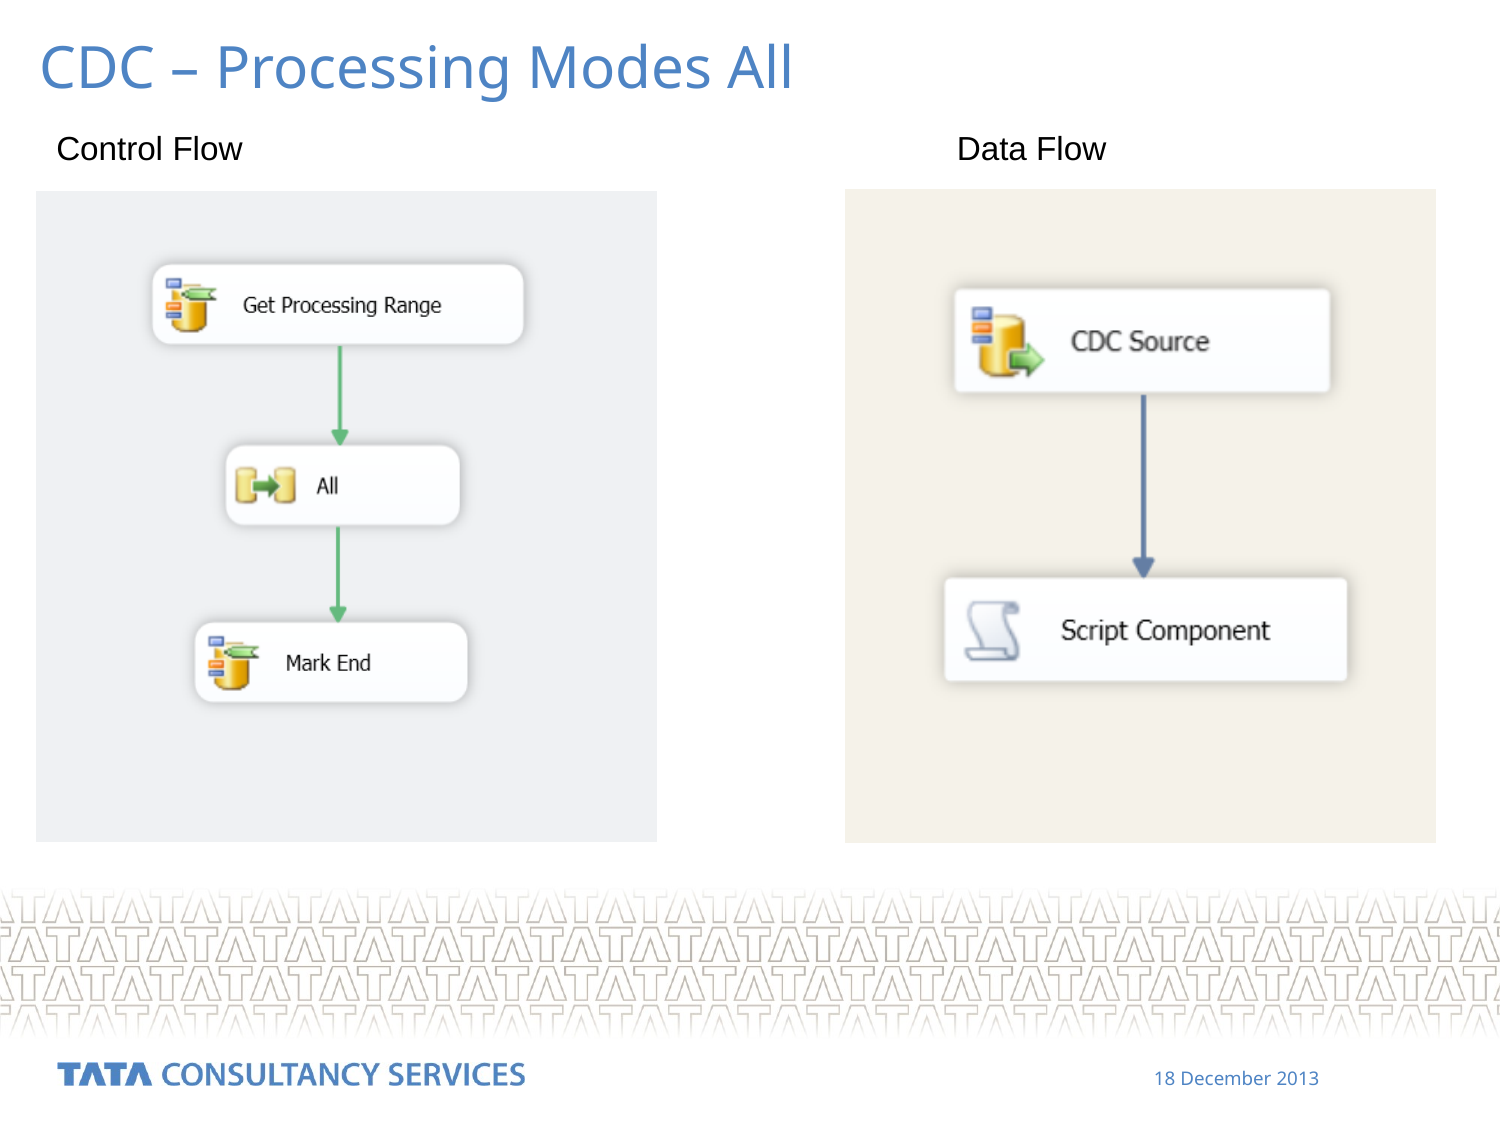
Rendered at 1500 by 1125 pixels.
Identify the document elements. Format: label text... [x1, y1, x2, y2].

picture [844, 189, 1436, 843]
picture [57, 1062, 525, 1086]
picture [36, 191, 658, 842]
picture [0, 885, 1500, 1039]
text_box Control Flow [41, 119, 492, 177]
text_box CDC – Processing Modes All [24, 22, 1472, 123]
text_box Data Flow [941, 119, 1392, 177]
